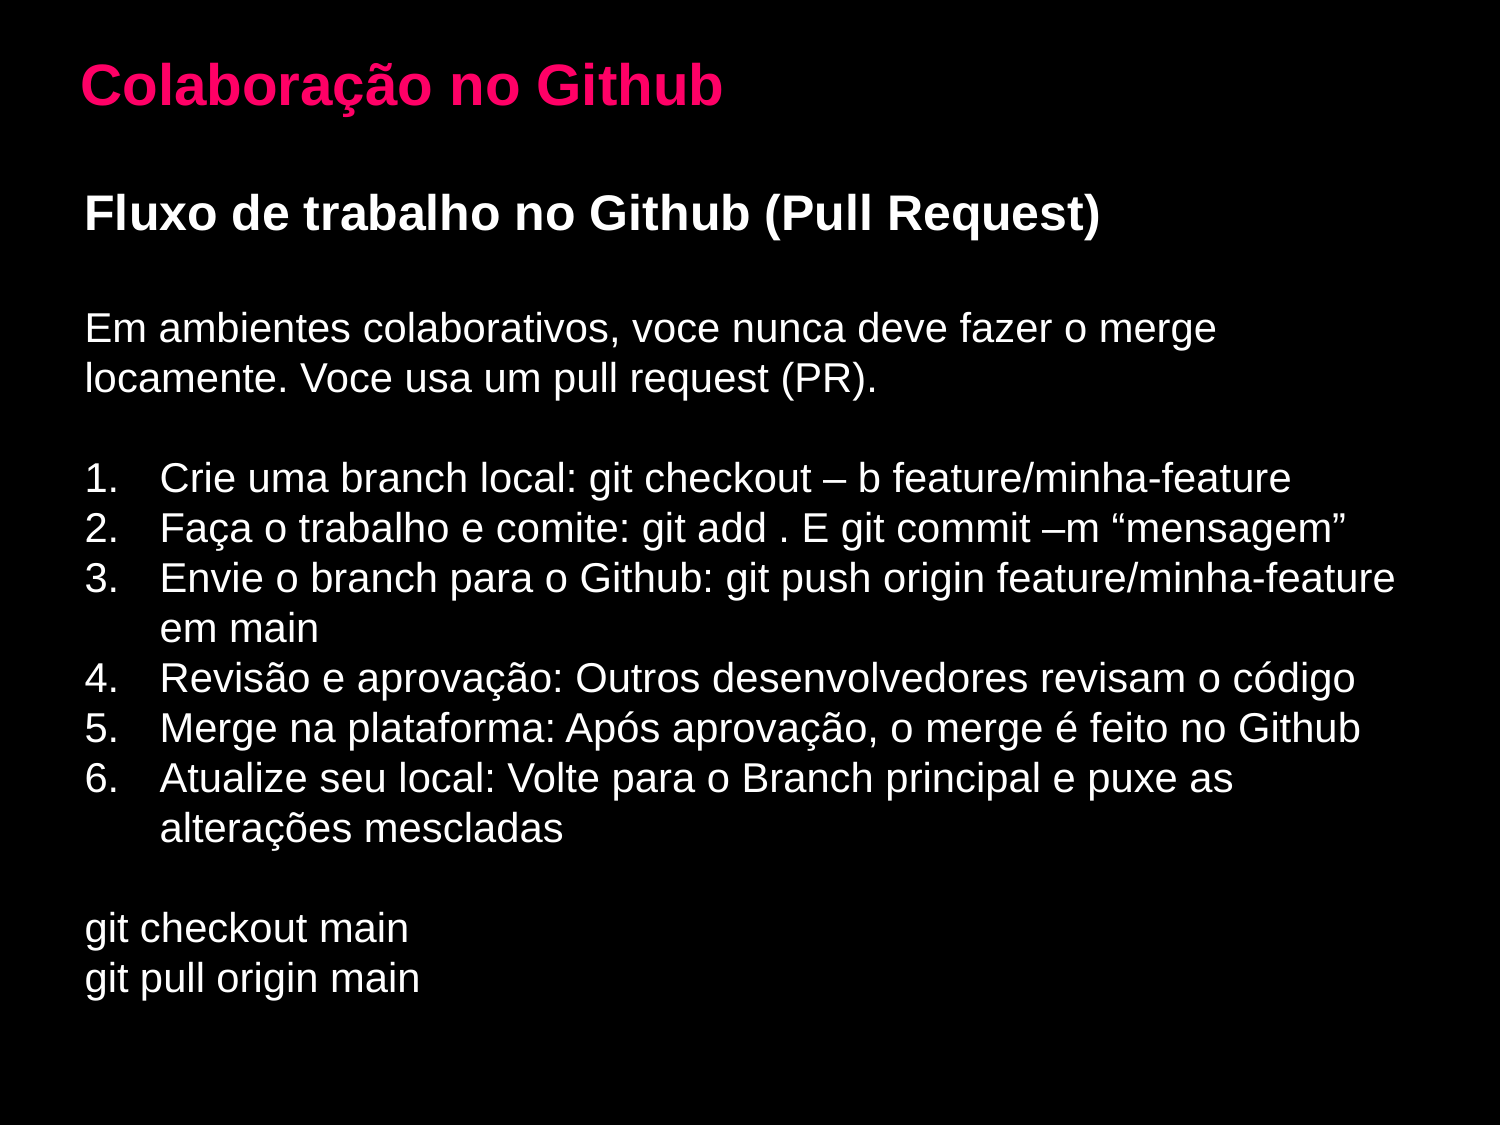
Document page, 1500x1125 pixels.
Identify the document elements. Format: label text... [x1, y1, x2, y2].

text_box Colaboração no Github [69, 34, 1413, 123]
text_box Fluxo de trabalho no Github (Pull Request) Em ambientes colaborativos, voce nunca deve fazer o merge locamente. Voce usa um pull request (PR). Crie uma branch local: git checkout – b feature/minha-feature Faça o trabalho e comite: git add . E git commit –m “mensagem” Envie o branch para o Github: git push origin feature/minha-feature em main Revisão e aprovação: Outros desenvolvedores revisam o código Merge na plataforma: Após aprovação, o merge é feito no Github Atualize seu local: Volte para o Branch principal e puxe as alterações mescladas git checkout main git pull origin main [69, 165, 1430, 1016]
